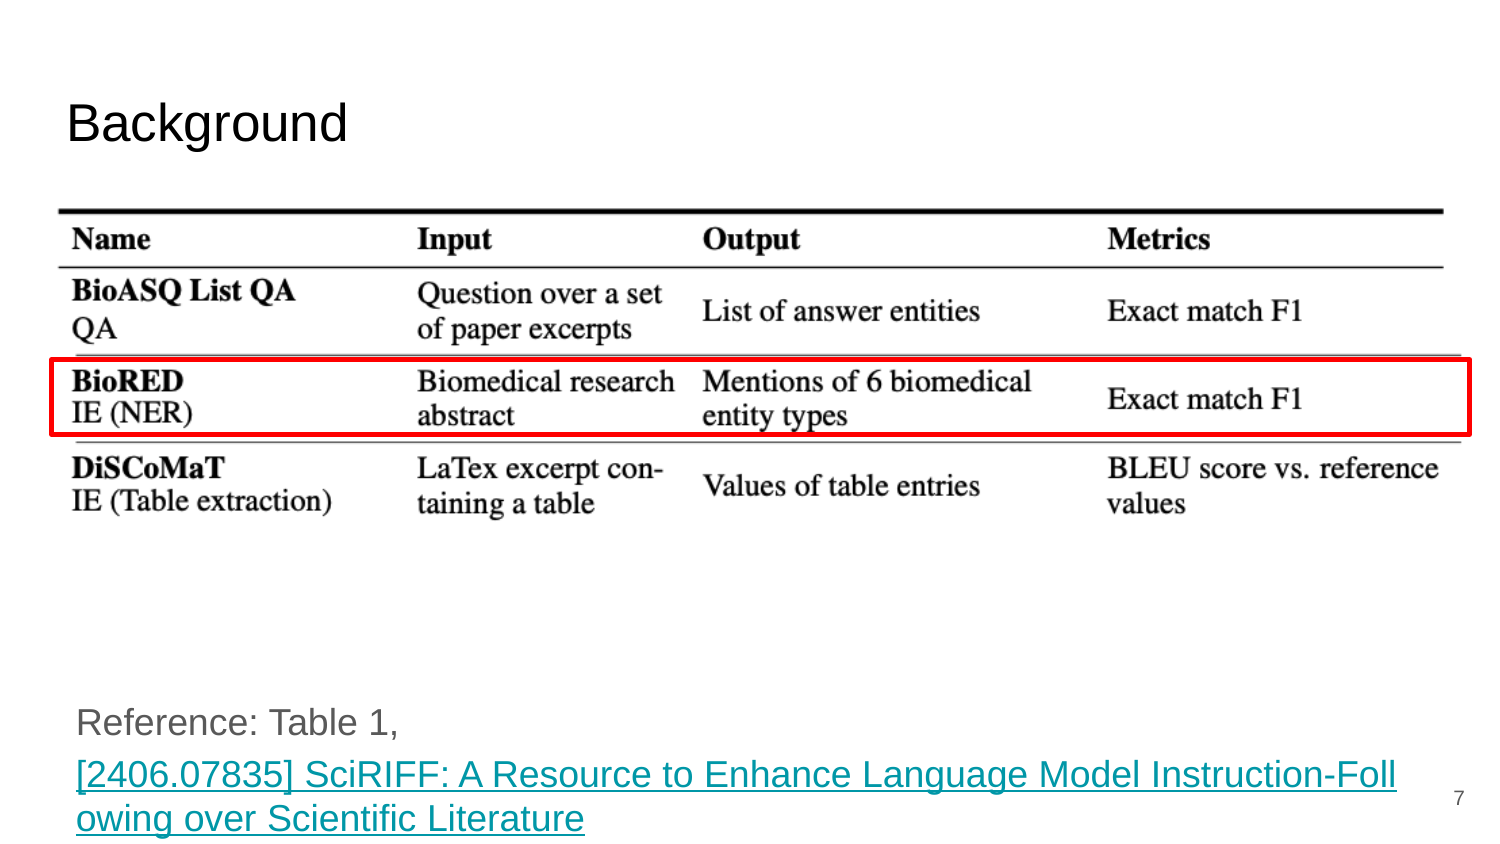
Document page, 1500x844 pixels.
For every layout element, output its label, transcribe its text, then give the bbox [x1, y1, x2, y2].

slide_number ‹#› [1389, 764, 1480, 830]
title Background [51, 72, 1449, 167]
list Reference: Table 1, [2406.07835] SciRIFF: A Resource to Enhance Language Model Instruction-Following over Scientific Literature [60, 676, 1415, 833]
picture [24, 191, 1476, 524]
